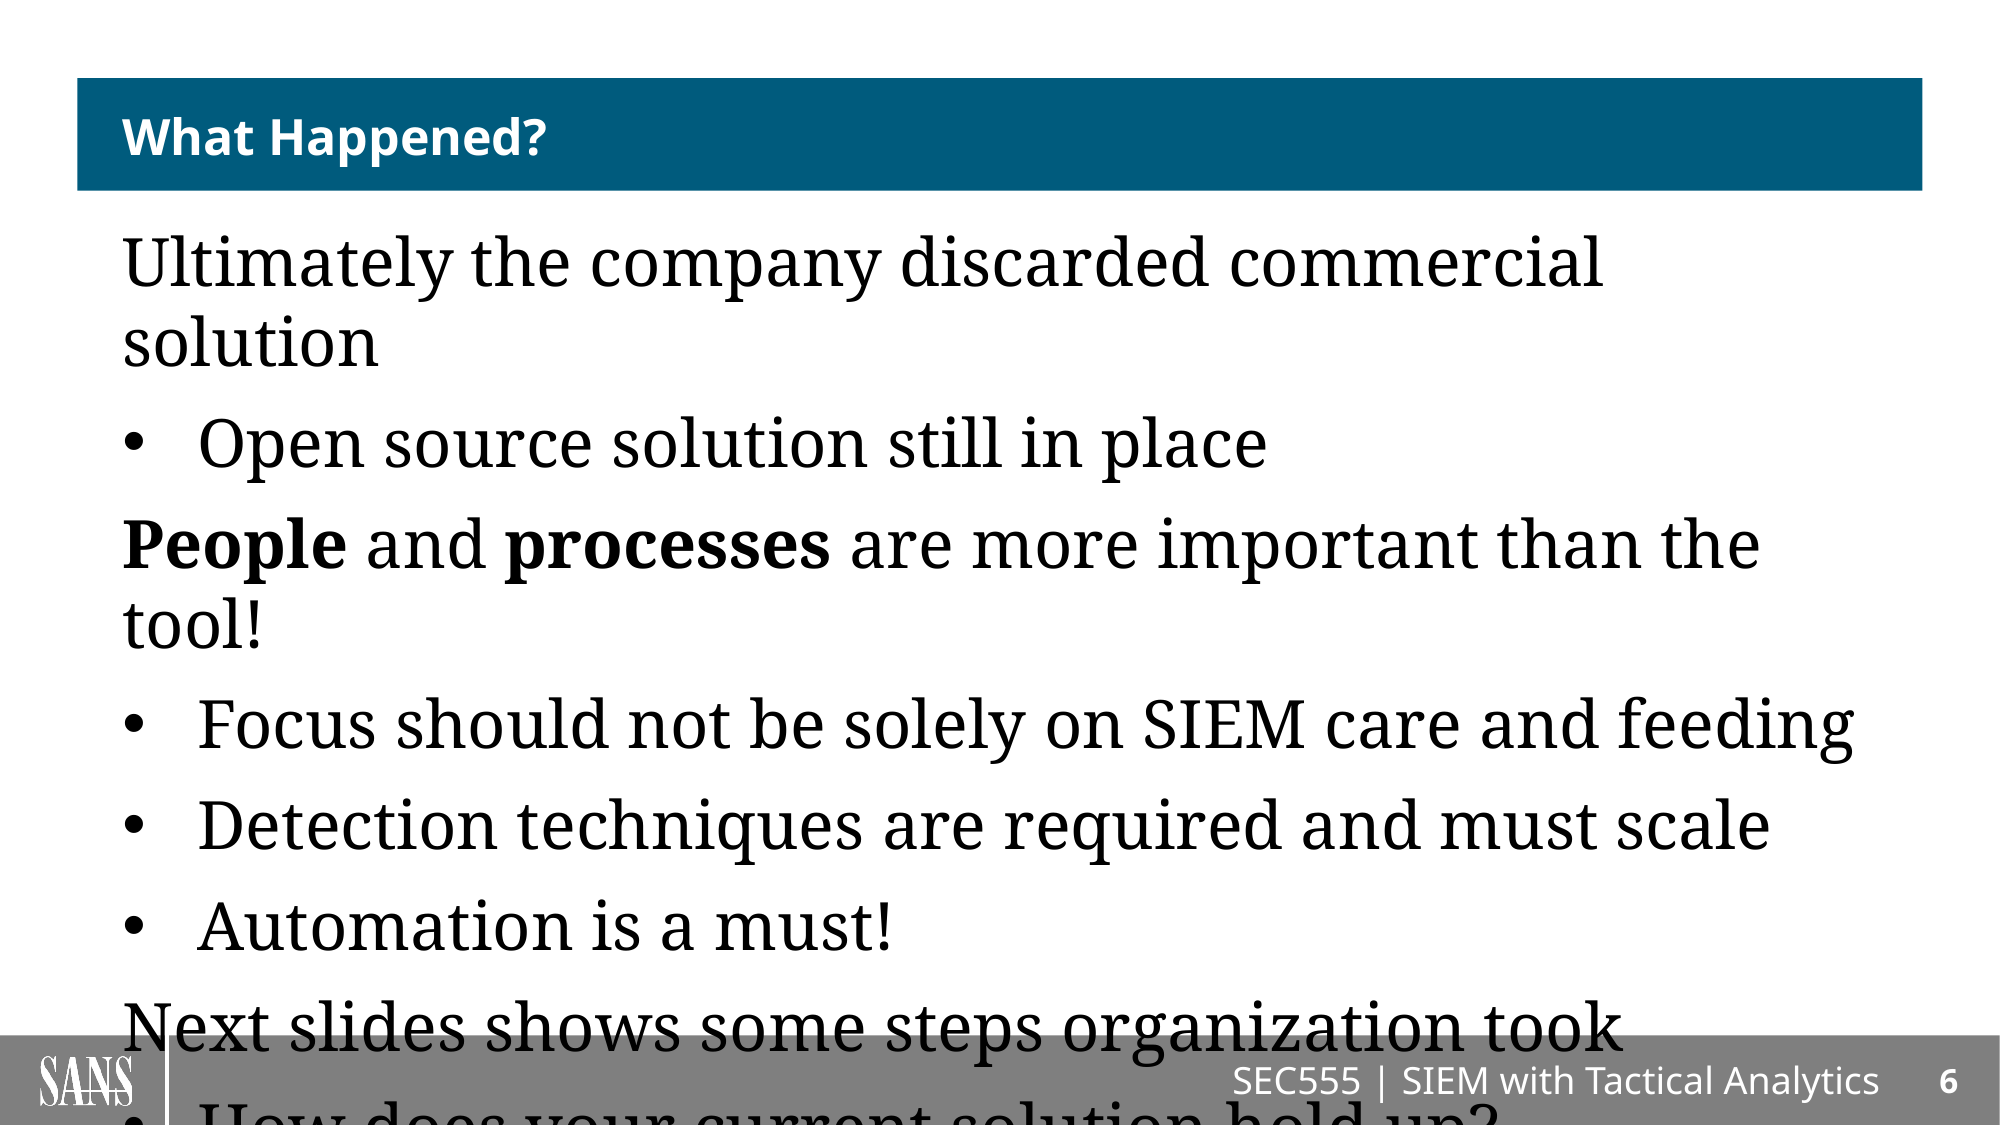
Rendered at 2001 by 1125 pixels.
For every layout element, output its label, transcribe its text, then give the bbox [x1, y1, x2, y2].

title What Happened? [107, 78, 1893, 191]
list Ultimately the company discarded commercial solution Open source solution still in place People and processes are more important than the tool! Focus should not be solely on SIEM care and feeding Detection techniques are required and must scale Automation is a must! Next slides shows some steps organization took How does your current solution hold up? [107, 212, 1893, 1013]
